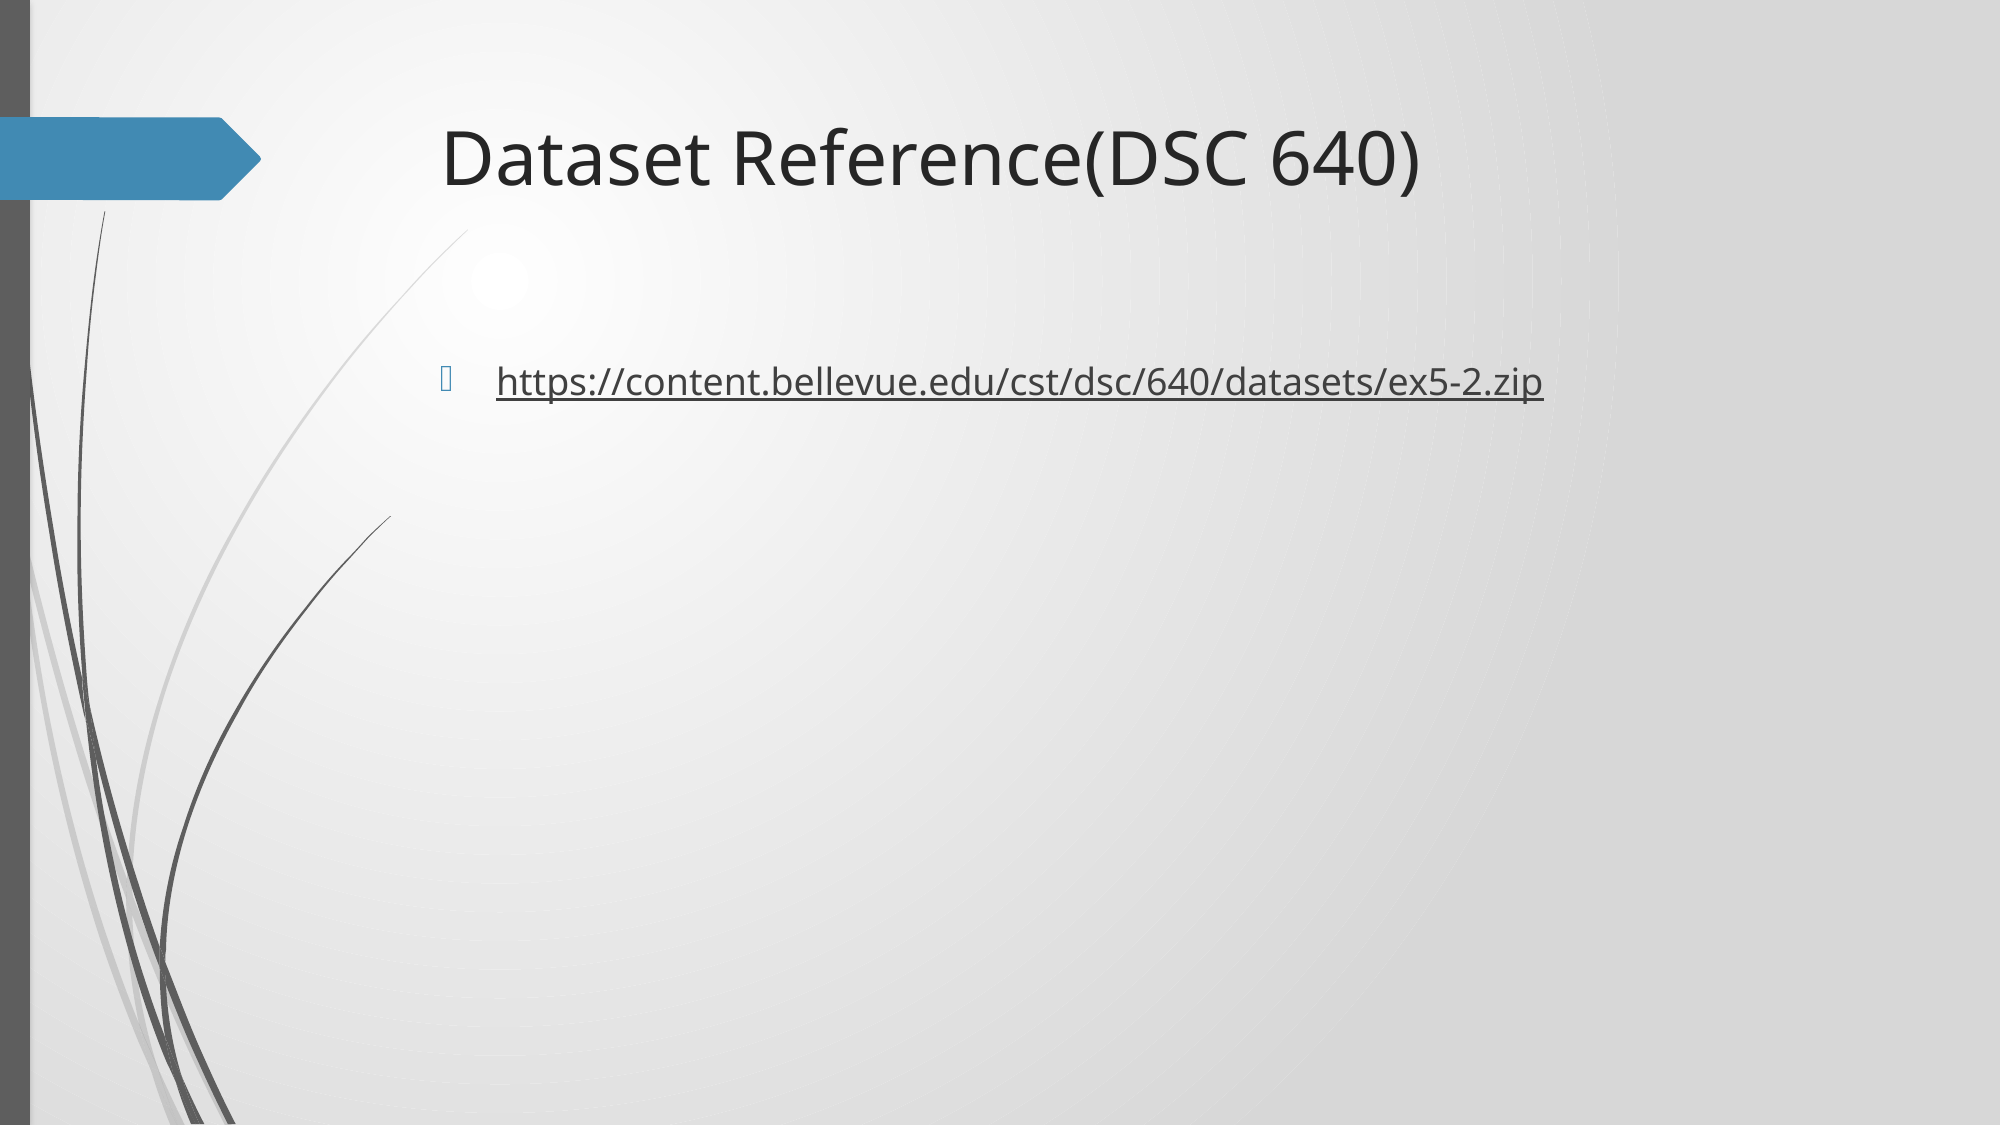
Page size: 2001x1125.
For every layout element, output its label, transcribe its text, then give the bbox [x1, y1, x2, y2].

list https://content.bellevue.edu/cst/dsc/640/datasets/ex5-2.zip [424, 350, 1888, 452]
title Dataset Reference(DSC 640) [425, 102, 1888, 313]
